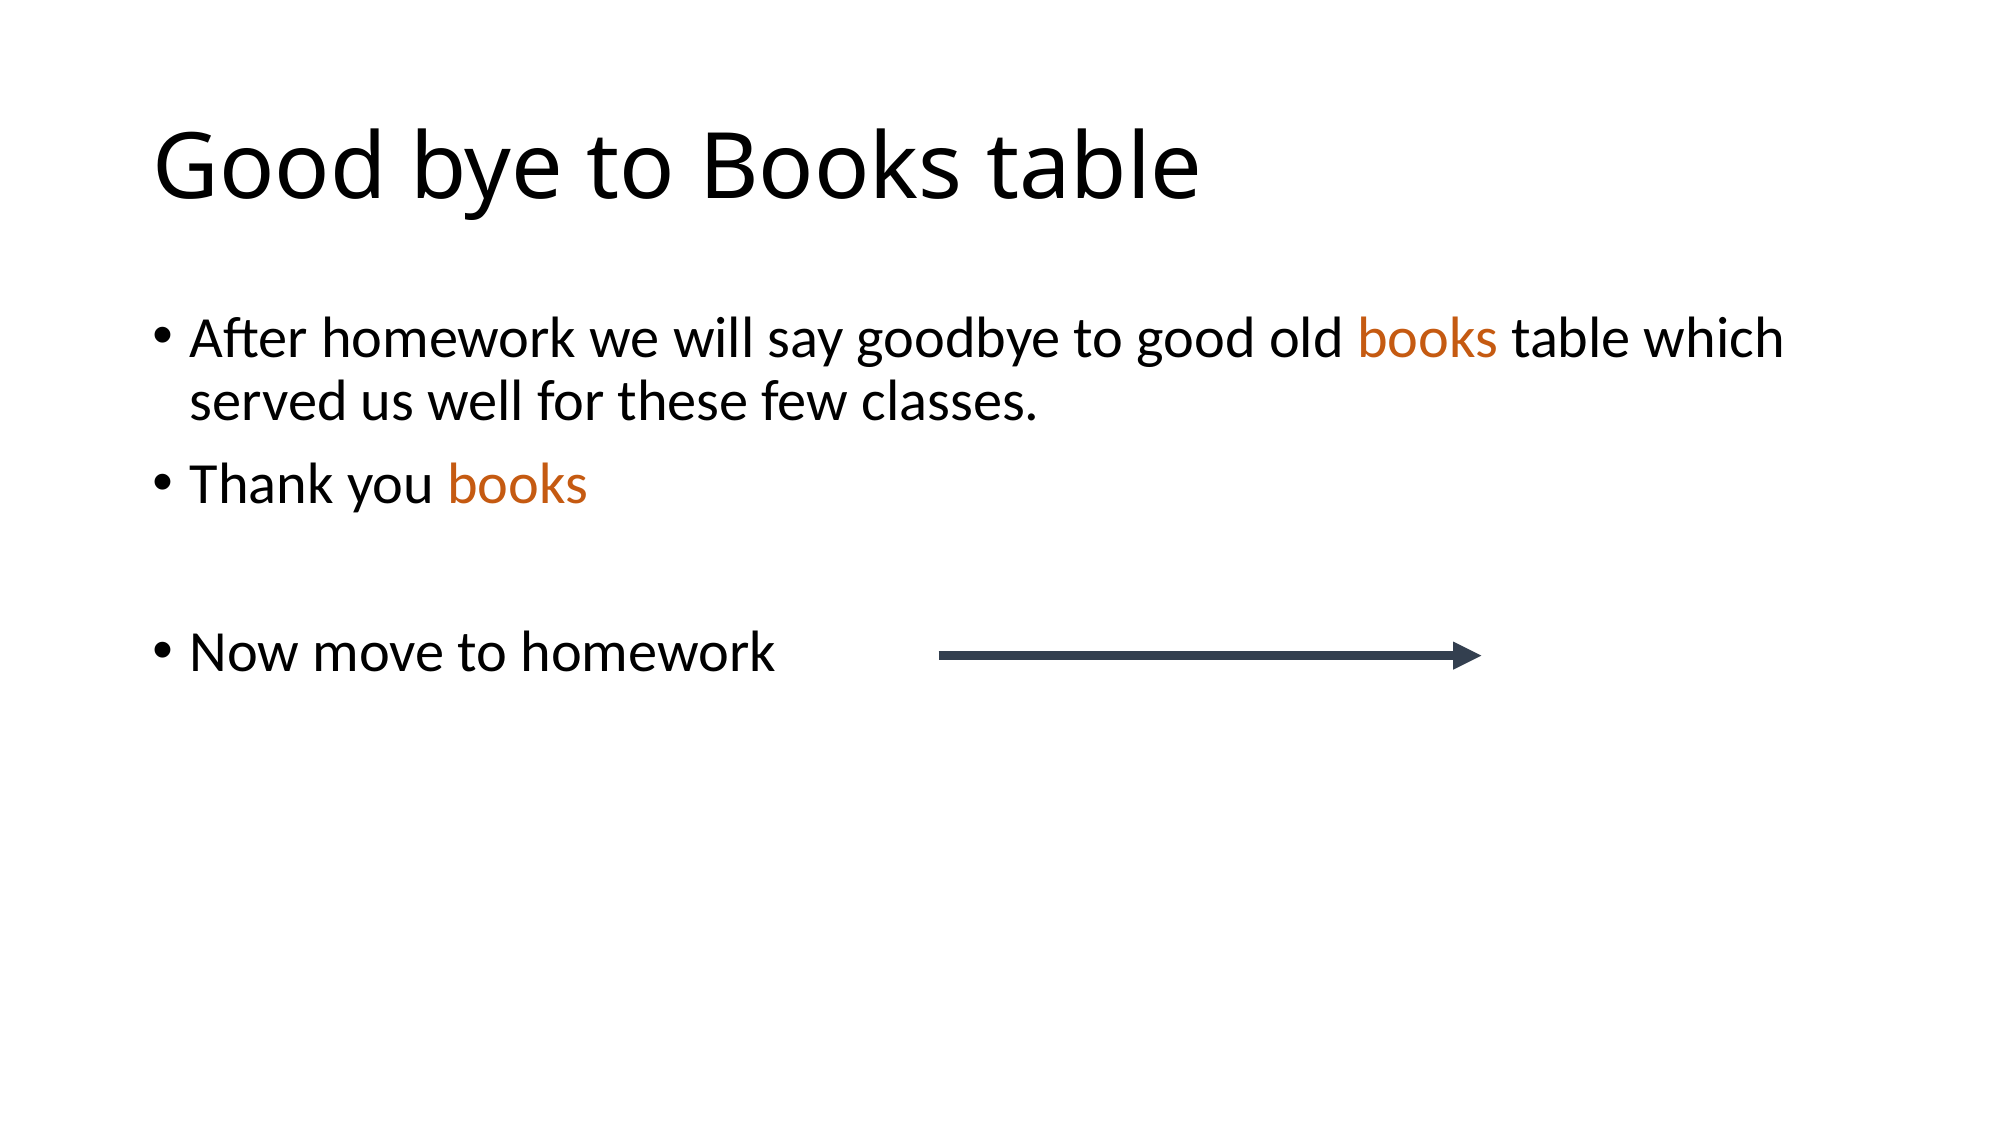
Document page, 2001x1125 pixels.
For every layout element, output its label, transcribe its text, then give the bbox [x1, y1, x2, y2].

list After homework we will say goodbye to good old books table which served us well for these few classes. Thank you books Now move to homework [137, 299, 1863, 1014]
title Good bye to Books table [137, 59, 1863, 278]
